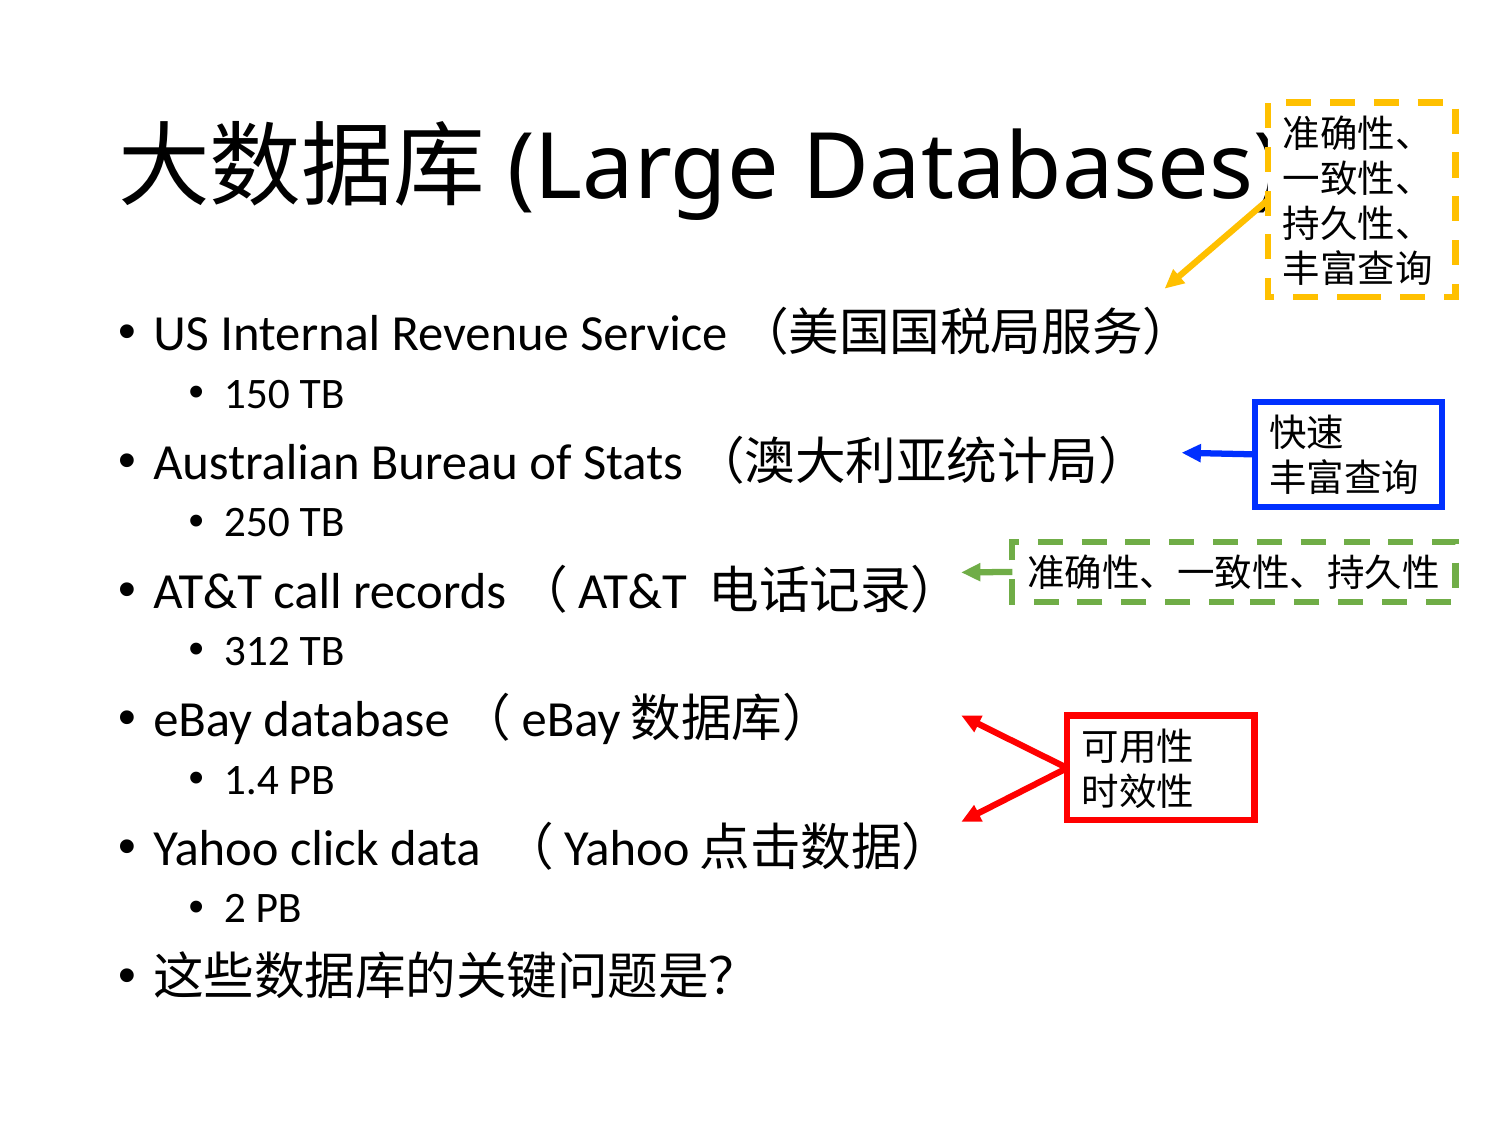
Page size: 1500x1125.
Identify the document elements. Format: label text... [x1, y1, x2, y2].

text_box 快速 丰富查询 [1254, 401, 1443, 508]
list US Internal Revenue Service（美国国税局服务） 150 TB Australian Bureau of Stats（澳大利亚统计局） 250 TB AT&T call records（AT&T 电话记录） 312 TB eBay database（eBay数据库） 1.4 PB Yahoo click data （Yahoo点击数据） 2 PB 这些数据库的关键问题是？ [103, 299, 1397, 1014]
text_box 准确性、一致性、持久性 [1011, 541, 1456, 603]
title 大数据库(Large Databases) [103, 59, 1397, 278]
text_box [1164, 200, 1268, 289]
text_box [961, 715, 1068, 768]
text_box 可用性 时效性 [1068, 715, 1256, 821]
text_box 准确性、一致性、持久性、丰富查询 [1267, 101, 1456, 298]
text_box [961, 768, 1068, 822]
